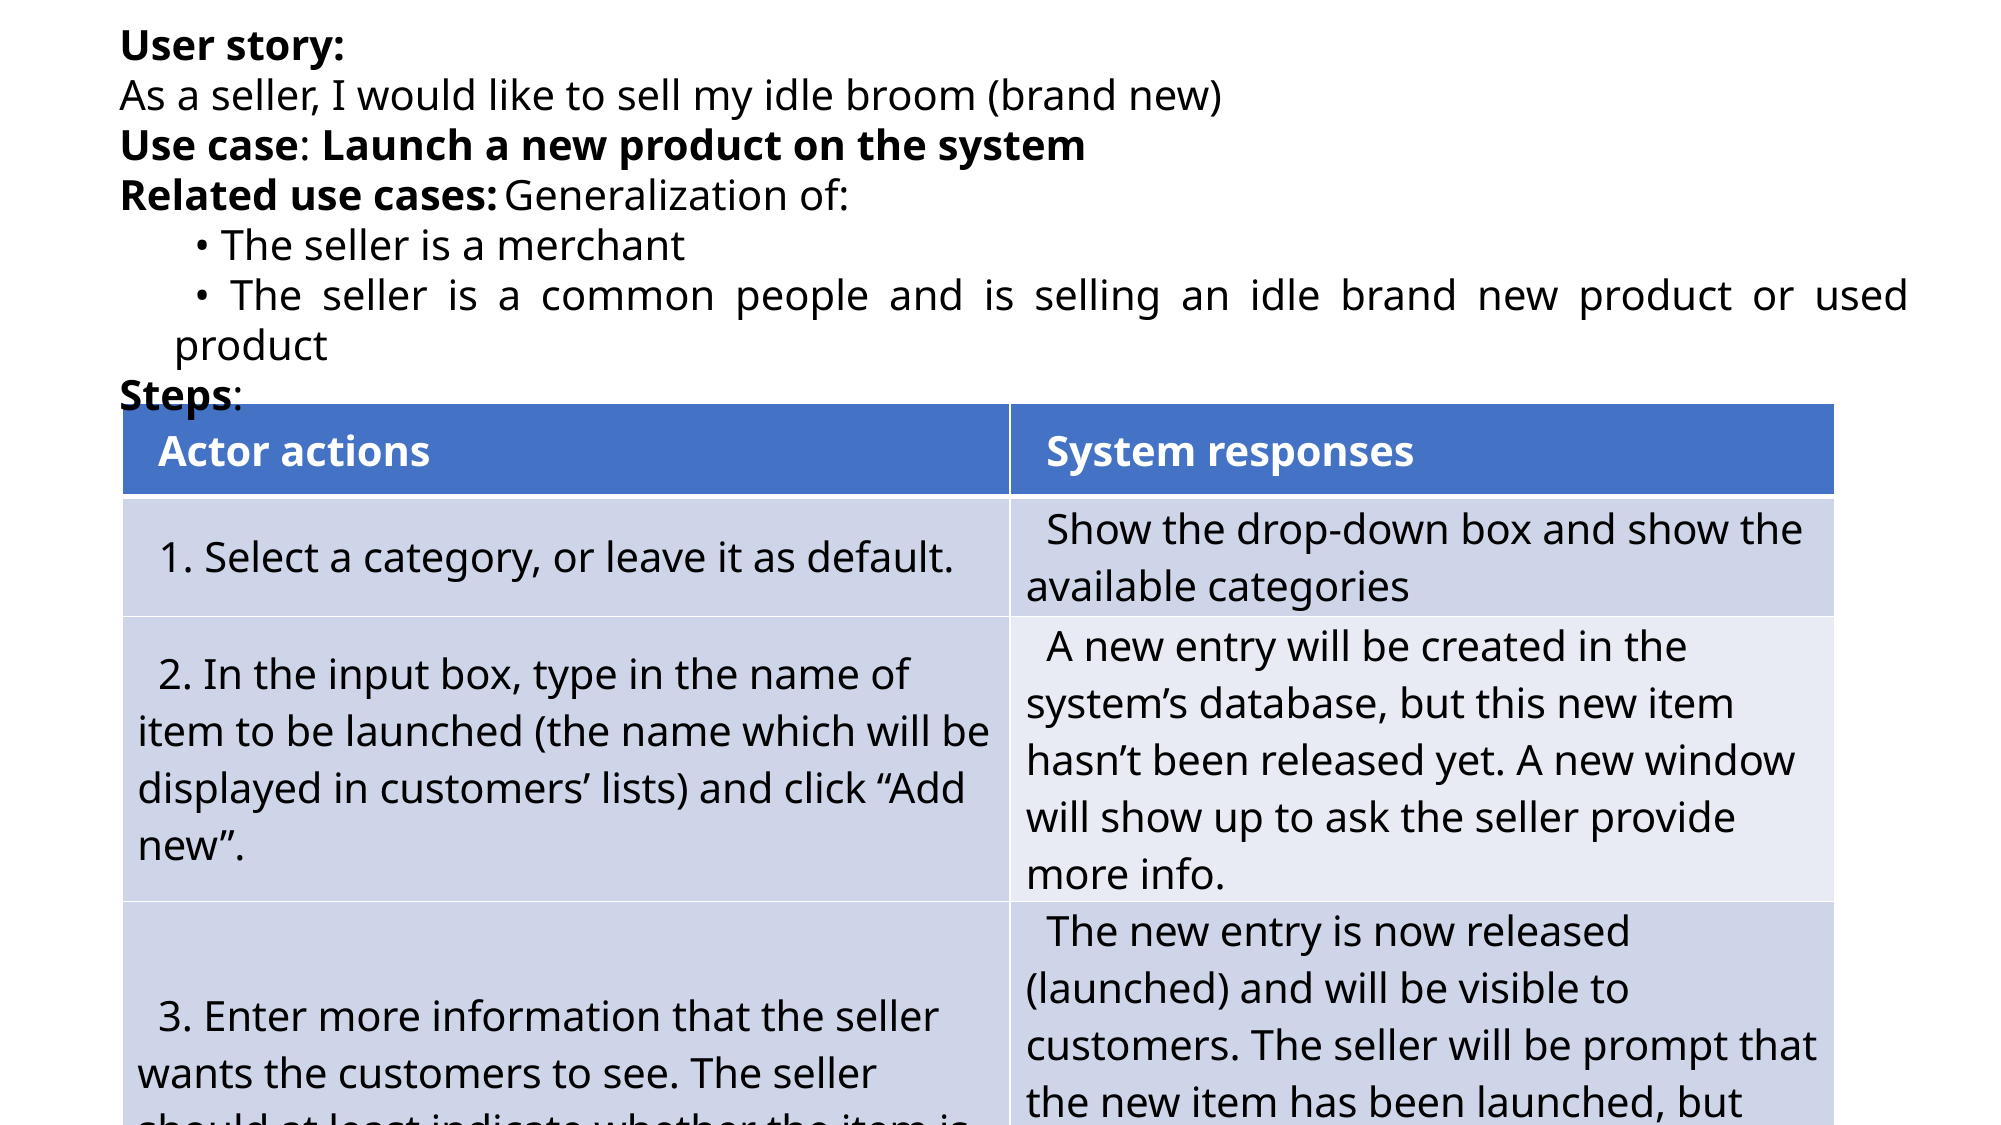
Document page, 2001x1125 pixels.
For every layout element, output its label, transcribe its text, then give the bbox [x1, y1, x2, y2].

table_cell A new entry will be created in the system’s database, but this new item hasn’t been released yet. A new window will show up to ask the seller provide more info. [1011, 617, 1834, 901]
table_header System responses [1011, 427, 1834, 494]
table_cell 2. In the input box, type in the name of item to be launched (the name which will be displayed in customers’ lists) and click “Add new”. [123, 617, 1009, 901]
text_box User story: As a seller, I would like to sell my idle broom (brand new) Use case: Launch a new product on the system Related use cases: Generalization of: • The seller is a merchant • The seller is a common people and is selling an idle brand new product or used product Steps: [83, 11, 1925, 427]
table_cell 3. Enter more information that the seller wants the customers to see. The seller should at least indicate whether the item is used or not. Then, click “Lauhcn New”. [123, 902, 1009, 1125]
table_cell 1. Select a category, or leave it as default. [123, 499, 1009, 616]
table_cell The new entry is now released (launched) and will be visible to customers. The seller will be prompt that the new item has been launched, but has not been authenticated, and there will be a choice “apply for authentication now”. [1011, 902, 1834, 1125]
table_header Actor actions [123, 427, 1009, 494]
table_cell Show the drop-down box and show the available categories [1011, 499, 1834, 616]
